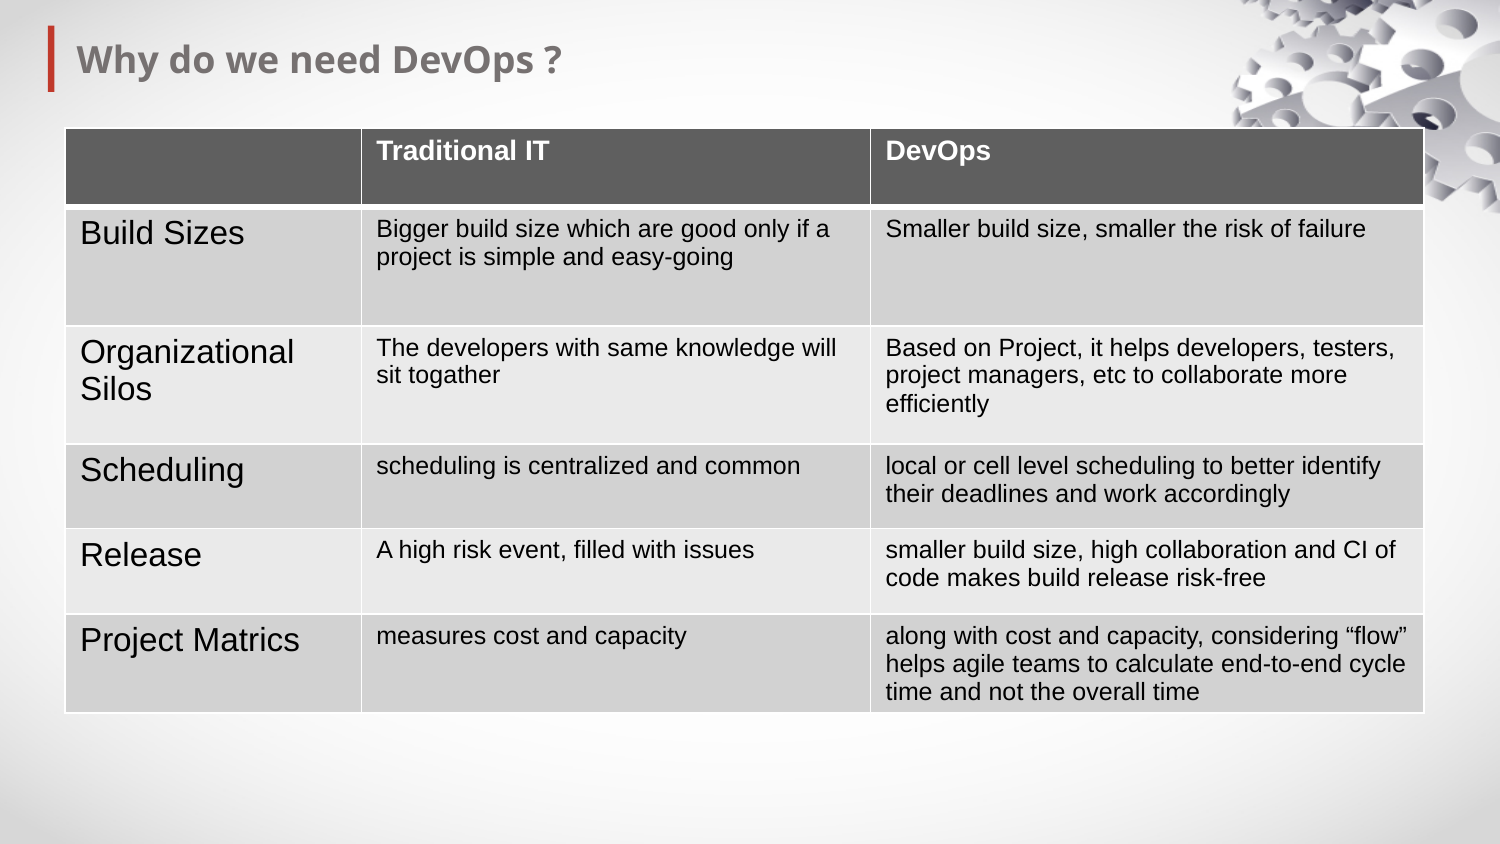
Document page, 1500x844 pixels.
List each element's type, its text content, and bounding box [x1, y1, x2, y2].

table_cell along with cost and capacity, considering “flow” helps agile teams to calculate end-to-end cycle time and not the overall time [871, 615, 1423, 712]
text_box [47, 25, 55, 91]
table_header [66, 129, 361, 204]
table_header Traditional IT [362, 129, 870, 204]
table_cell Organizational Silos [66, 327, 361, 443]
table_cell scheduling is centralized and common [362, 445, 870, 528]
table_cell Based on Project, it helps developers, testers, project managers, etc to collaborate more efficiently [871, 327, 1423, 443]
table_cell local or cell level scheduling to better identify their deadlines and work accordingly [871, 445, 1423, 528]
table_cell Release [66, 529, 361, 613]
table_cell The developers with same knowledge will sit togather [362, 327, 870, 443]
table_cell A high risk event, filled with issues [362, 529, 870, 613]
table_header DevOps [871, 129, 1423, 204]
text_box [29, 91, 1405, 774]
text_box Why do we need DevOps ? [76, 27, 1389, 90]
table_cell Bigger build size which are good only if a project is simple and easy-going [362, 210, 870, 325]
table_cell Project Matrics [66, 615, 361, 712]
picture [0, 0, 1500, 844]
table_cell smaller build size, high collaboration and CI of code makes build release risk-free [871, 529, 1423, 613]
table_cell Build Sizes [66, 210, 361, 325]
table_cell Smaller build size, smaller the risk of failure [871, 210, 1423, 325]
table_cell Scheduling [66, 445, 361, 528]
table_cell measures cost and capacity [362, 615, 870, 712]
